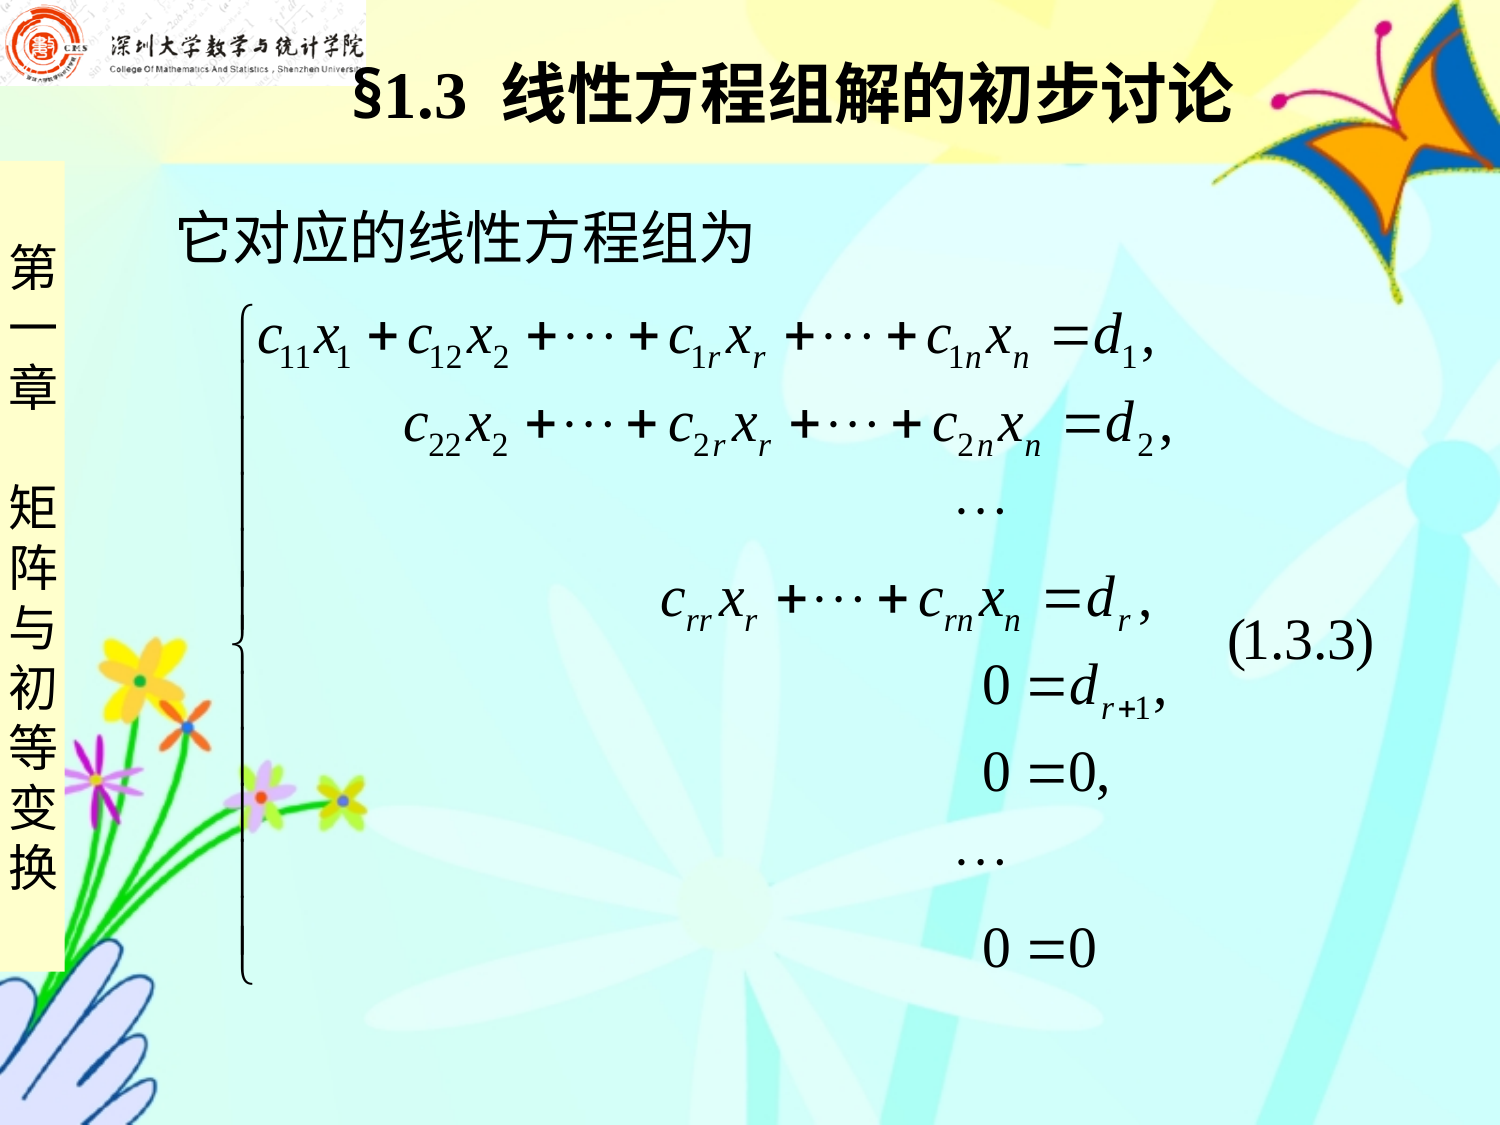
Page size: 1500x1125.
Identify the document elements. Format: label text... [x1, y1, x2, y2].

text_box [219, 294, 1382, 998]
text_box 它对应的线性方程组为 [159, 172, 773, 279]
picture [0, 0, 1500, 1125]
title §1.3 线性方程组解的初步讨论 [336, 0, 1267, 194]
